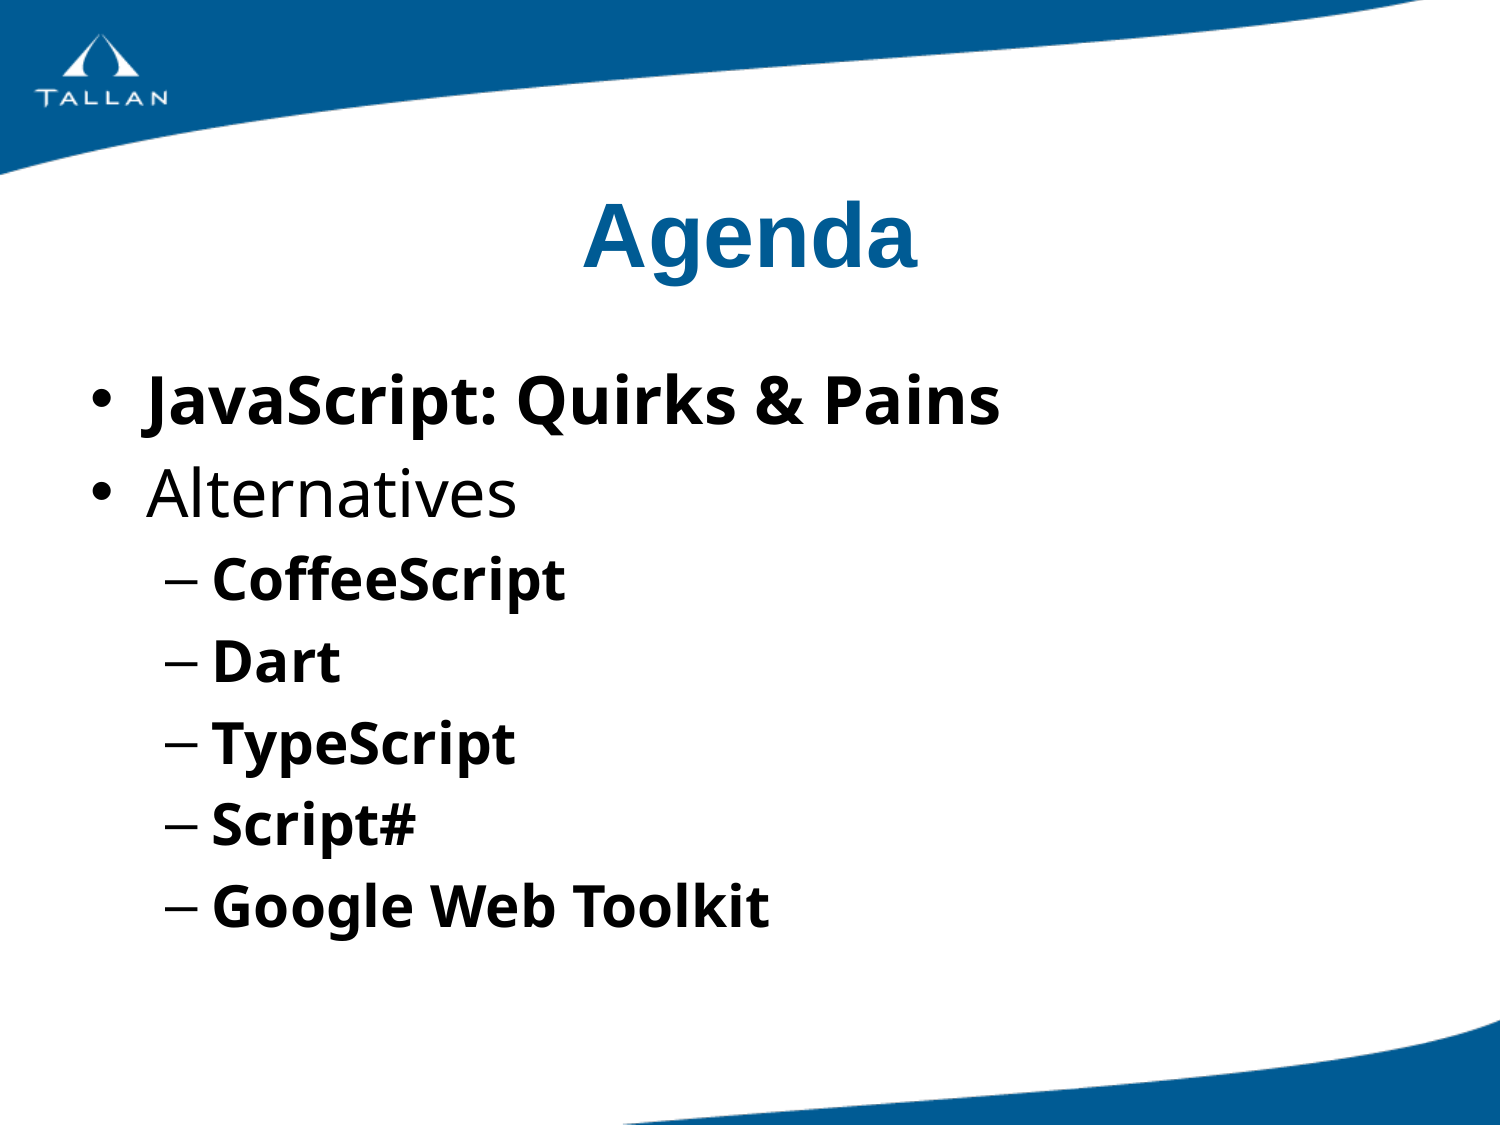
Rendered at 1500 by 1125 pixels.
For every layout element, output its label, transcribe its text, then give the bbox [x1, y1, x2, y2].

title Agenda [75, 137, 1425, 325]
list JavaScript: Quirks & Pains Alternatives CoffeeScript Dart TypeScript Script# Google Web Toolkit [75, 350, 1425, 1005]
picture [0, 0, 1500, 1125]
